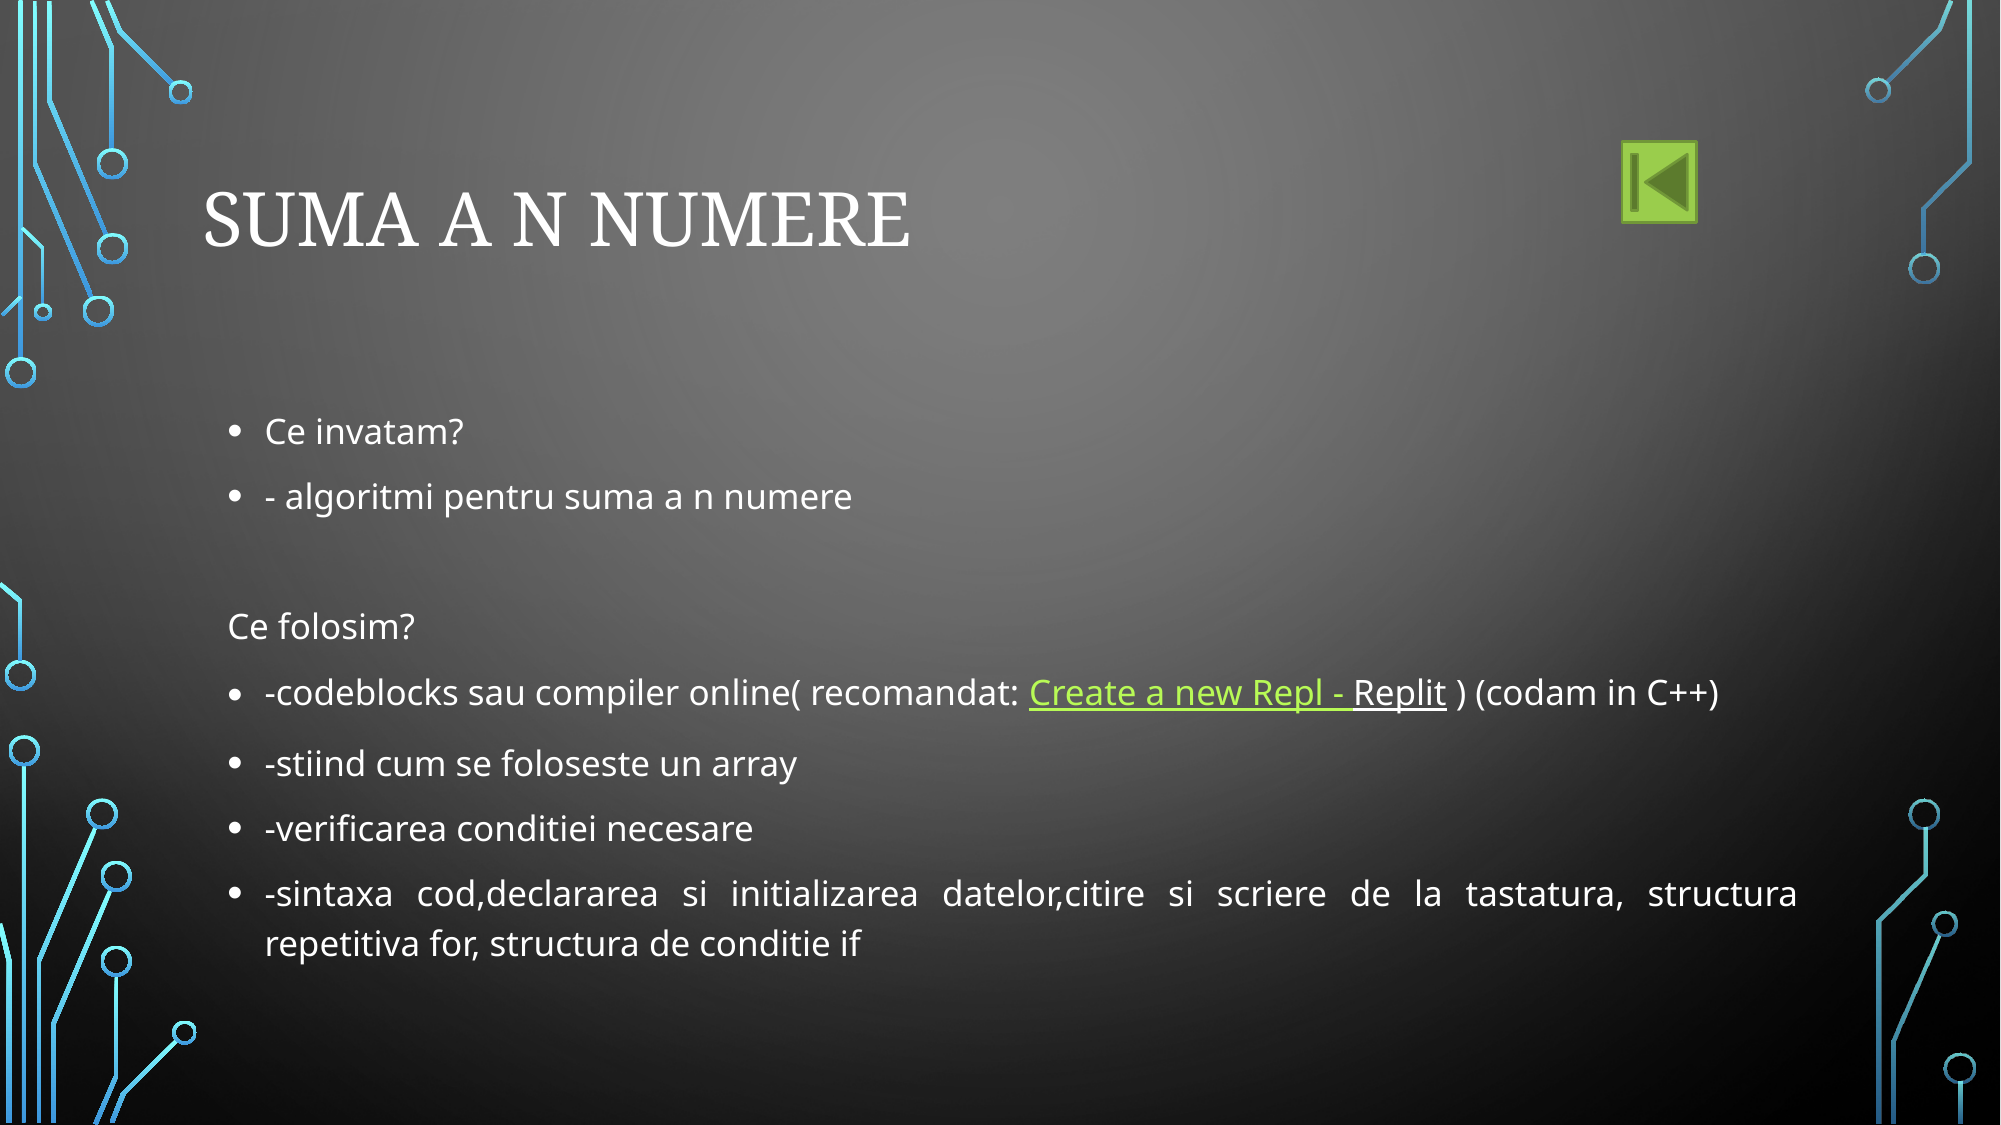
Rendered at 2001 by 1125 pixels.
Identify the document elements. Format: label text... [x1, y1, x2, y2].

text_box Ce invatam? - algoritmi pentru suma a n numere Ce folosim? -codeblocks sau compiler online( recomandat: Create a new Repl - Replit ) (codam in C++) -stiind cum se foloseste un array -verificarea conditiei necesare -sintaxa cod,declararea si initializarea datelor,citire si scriere de la tastatura, structura repetitiva for, structura de conditie if [212, 393, 1838, 975]
title SUMA A N NUMERE [187, 101, 1813, 344]
text_box [1621, 140, 1698, 224]
